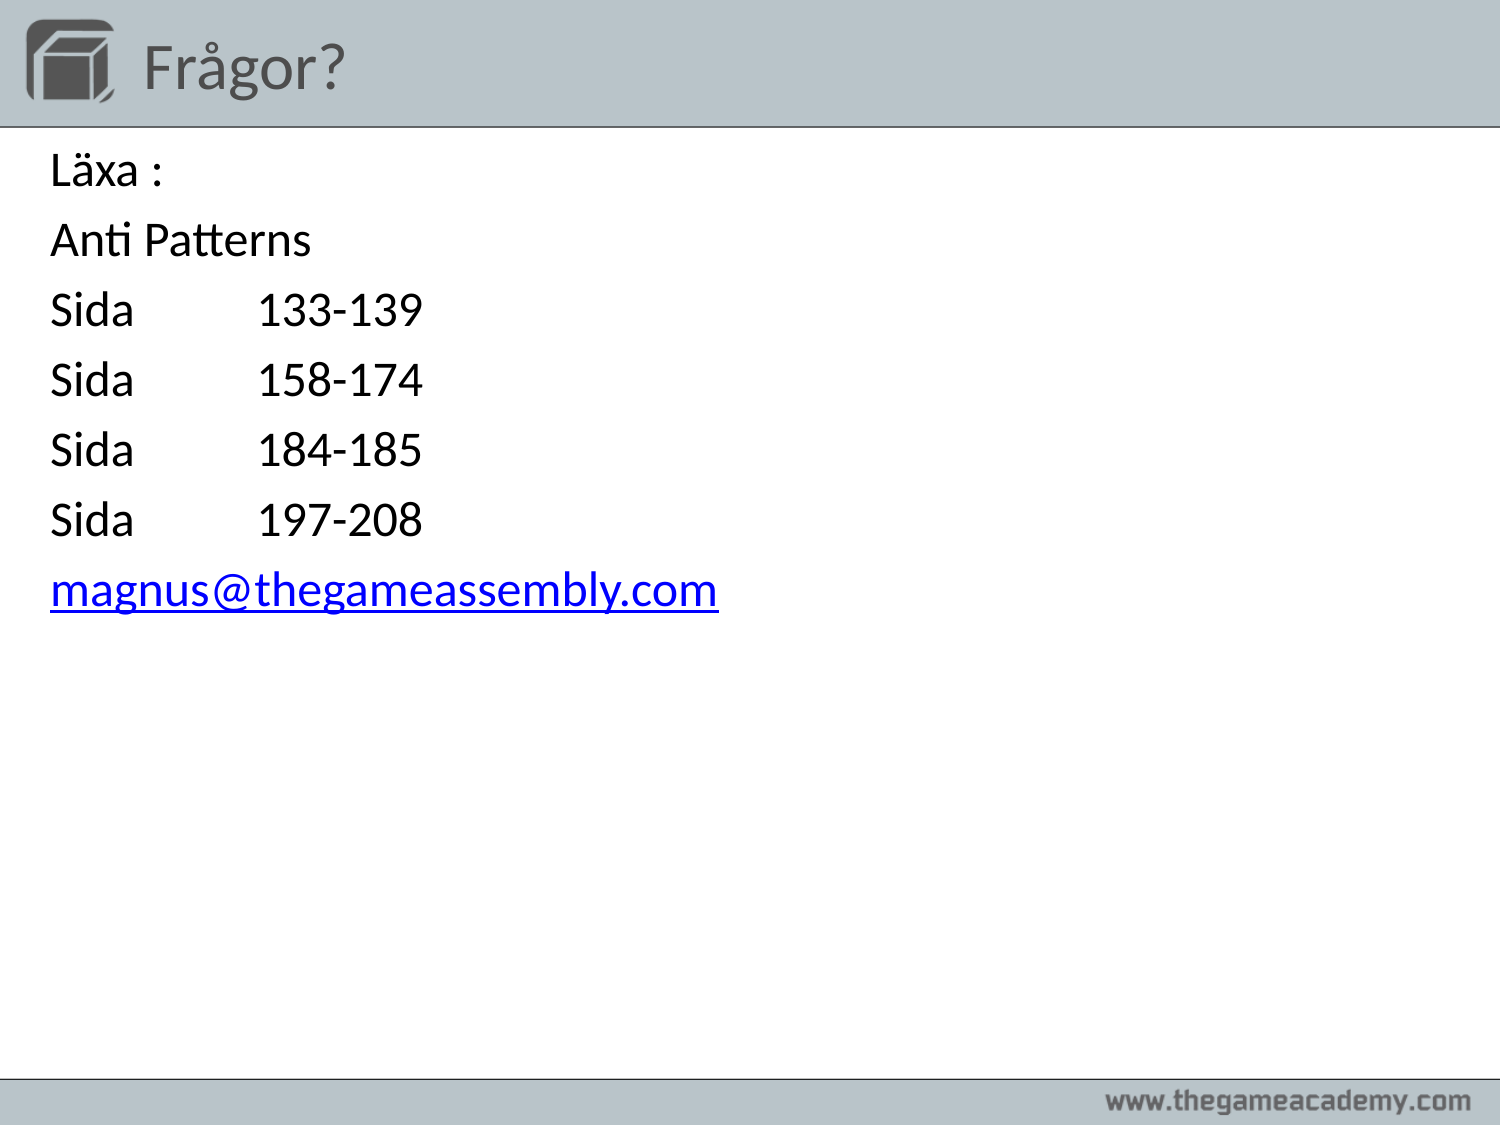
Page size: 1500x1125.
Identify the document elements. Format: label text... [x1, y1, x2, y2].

picture [0, 0, 1500, 1125]
title Frågor? [128, 0, 1500, 126]
list Läxa : Anti Patterns Sida 133-139 Sida 158-174 Sida 184-185 Sida 197-208 magnus@thegameassembly.com [35, 128, 1465, 1079]
